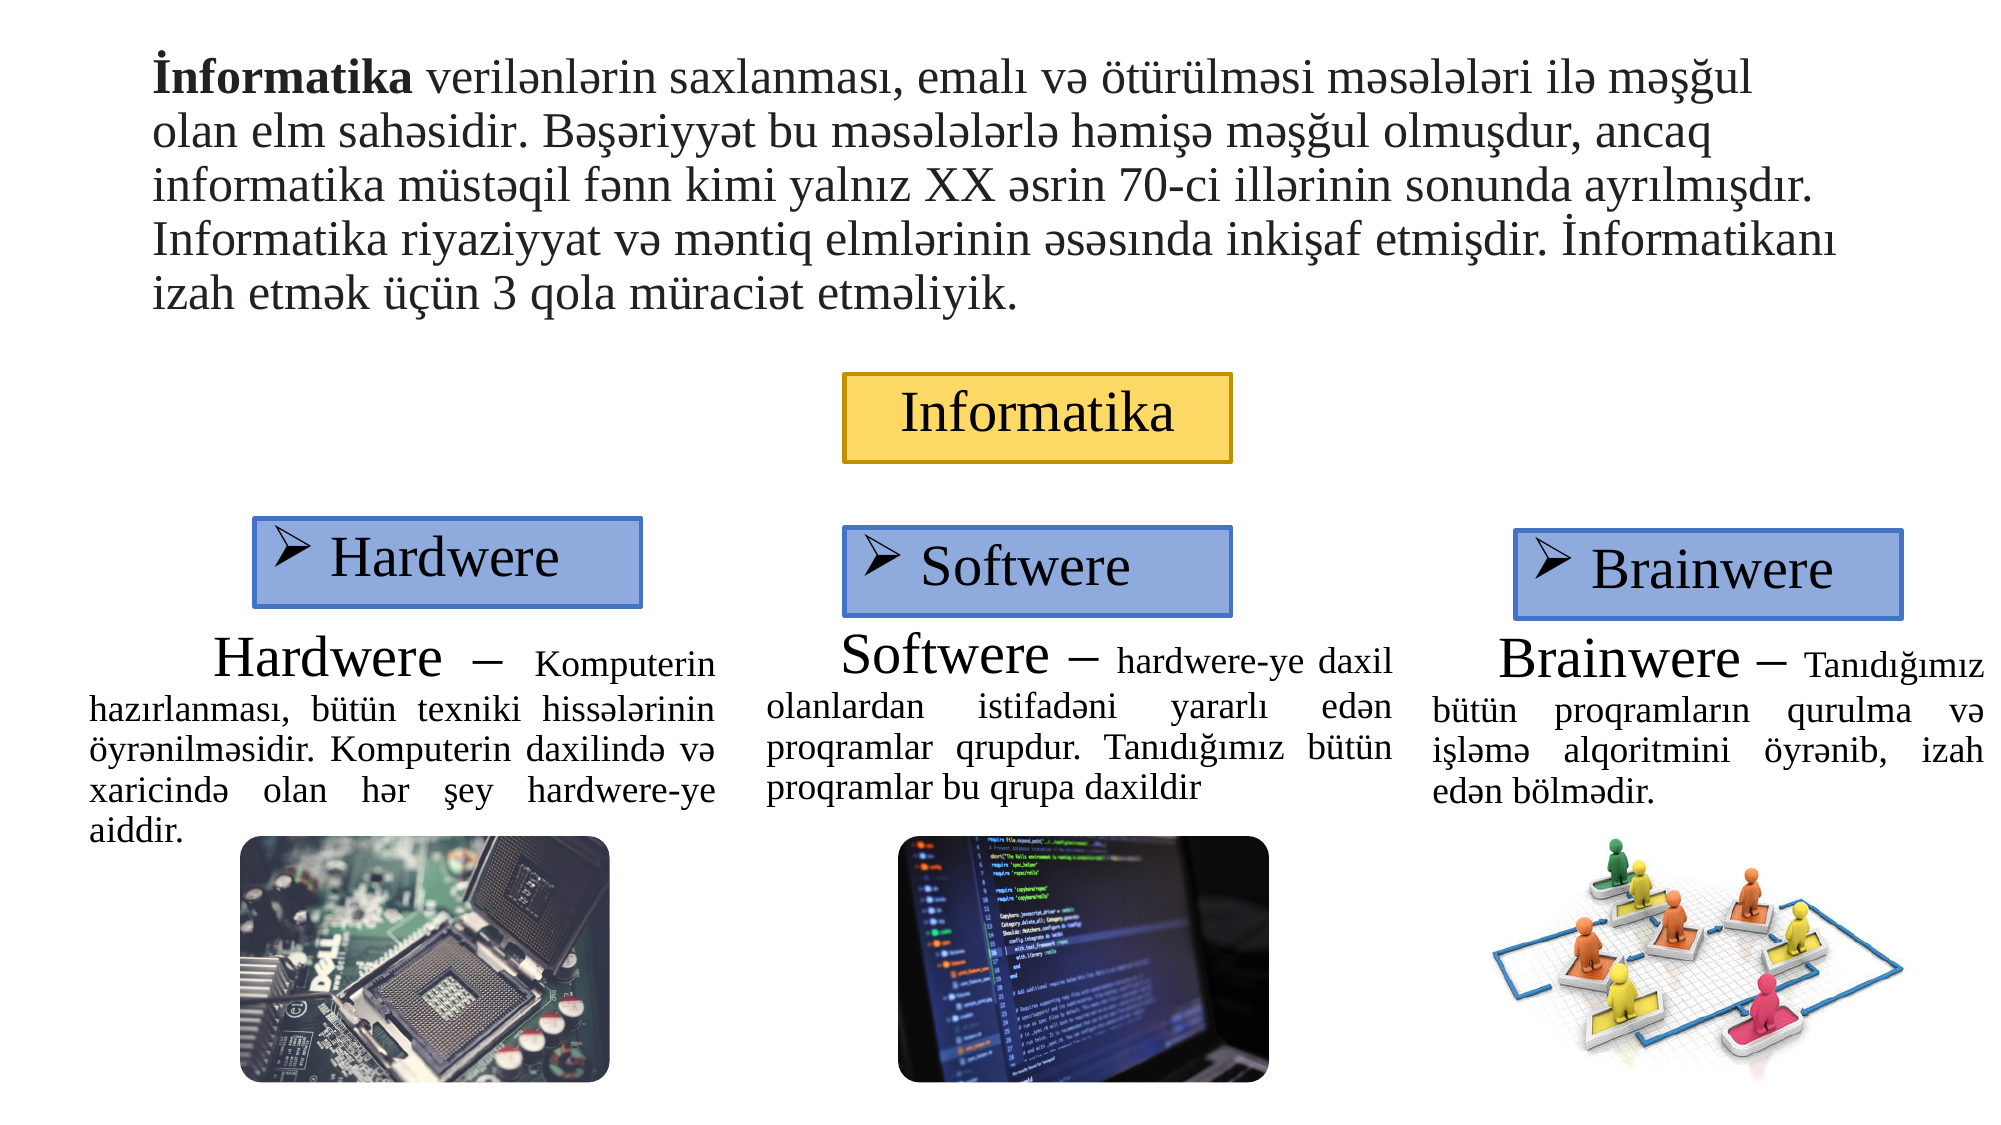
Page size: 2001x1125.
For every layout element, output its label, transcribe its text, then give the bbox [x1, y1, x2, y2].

text_box Brainwere – Tanıdığımız bütün proqramların qurulma və işləmə alqoritmini öyrənib, izah edən bölmədir. [1417, 619, 2000, 958]
title İnformatika verilənlərin saxlanması, emalı və ötürülməsi məsələləri ilə məşğul olan elm sahəsidir. Bəşəriyyət bu məsələlərlə həmişə məşğul olmuşdur, ancaq informatika müstəqil fənn kimi yalnız XX əsrin 70-ci illərinin sonunda ayrılmışdır. Informatika riyaziyyat və məntiq elmlərinin əsəsında inkişaf etmişdir. İnformatikanı izah etmək üçün 3 qola müraciət etməliyik. [137, 0, 1863, 370]
text_box Hardwere – Komputerin hazırlanması, bütün texniki hissələrinin öyrənilməsidir. Komputerin daxilində və xaricində olan hər şey hardwere-ye aiddir. [74, 618, 731, 957]
list Informatika [844, 373, 1231, 462]
text_box Softwere [844, 527, 1231, 616]
picture [898, 836, 1270, 1083]
text_box Softwere – hardwere-ye daxil olanlardan istifadəni yararlı edən proqramlar qrupdur. Tanıdığımız bütün proqramlar bu qrupa daxildir [751, 616, 1409, 954]
text_box Brainwere [1515, 530, 1902, 619]
picture [240, 836, 610, 1083]
text_box Hardwere [254, 518, 641, 607]
picture [1470, 814, 1924, 1108]
